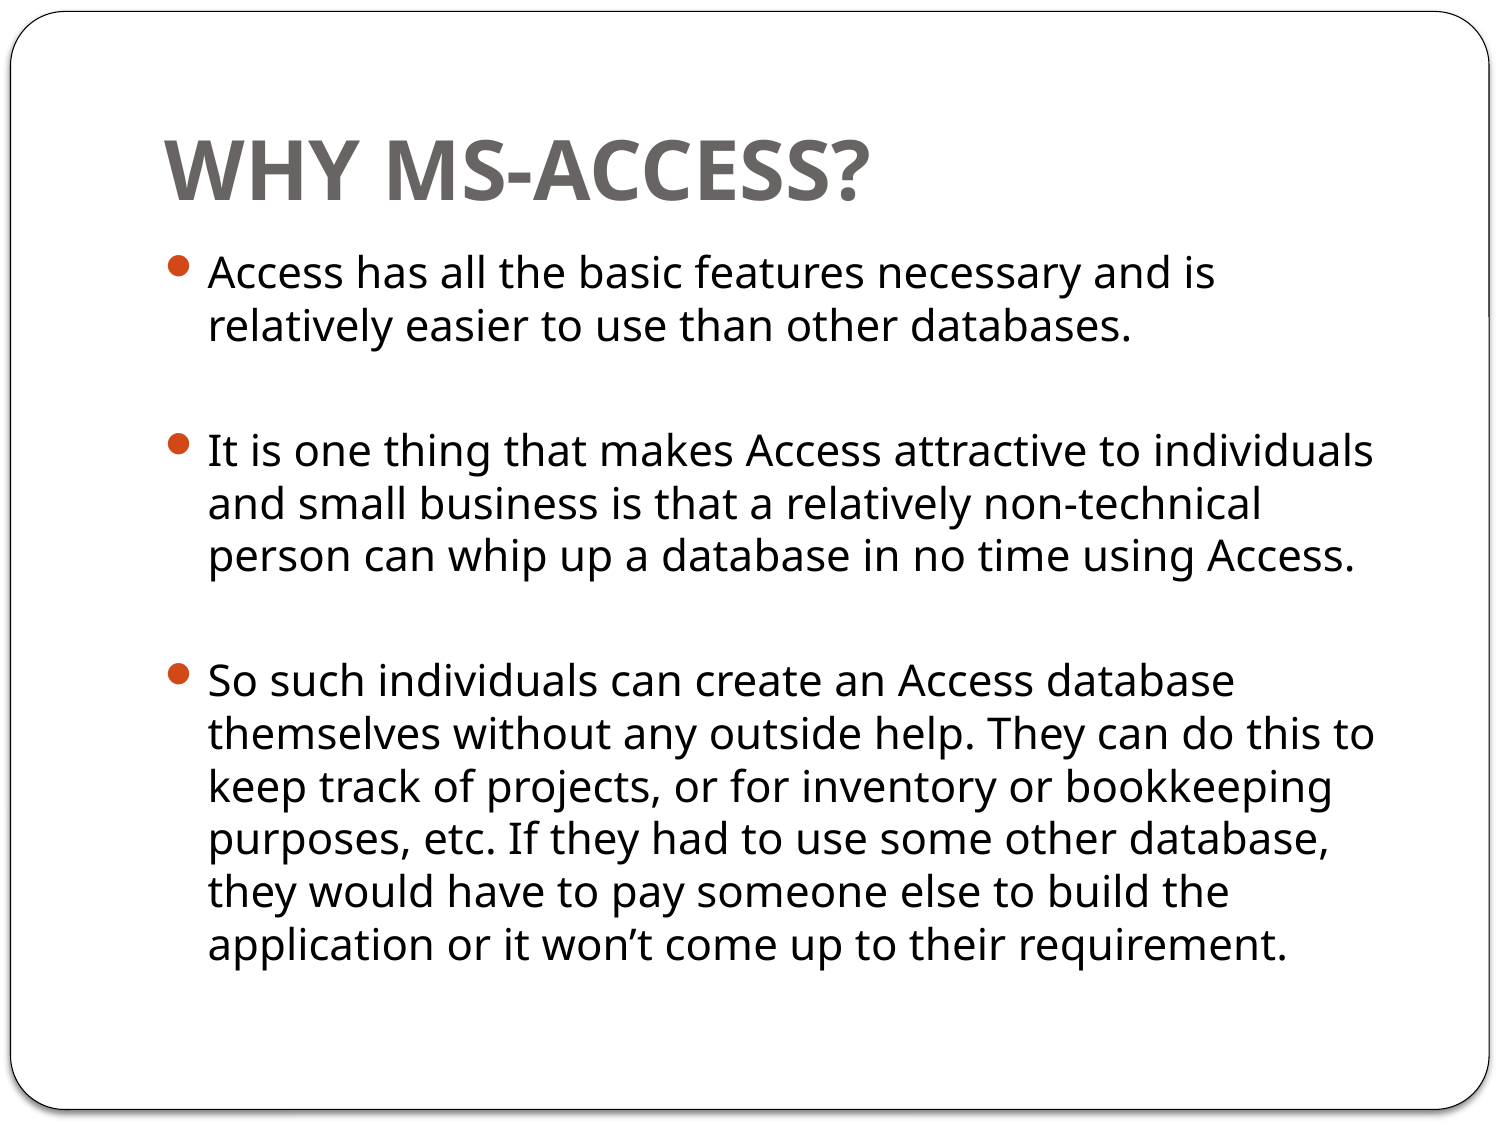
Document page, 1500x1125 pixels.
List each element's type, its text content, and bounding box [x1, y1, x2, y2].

list Access has all the basic features necessary and is relatively easier to use than other databases. It is one thing that makes Access attractive to individuals and small business is that a relatively non-technical person can whip up a database in no time using Access. So such individuals can create an Access database themselves without any outside help. They can do this to keep track of projects, or for inventory or bookkeeping purposes, etc. If they had to use some other database, they would have to pay someone else to build the application or it won’t come up to their requirement. [150, 237, 1425, 988]
title WHY MS-ACCESS? [150, 45, 1425, 233]
